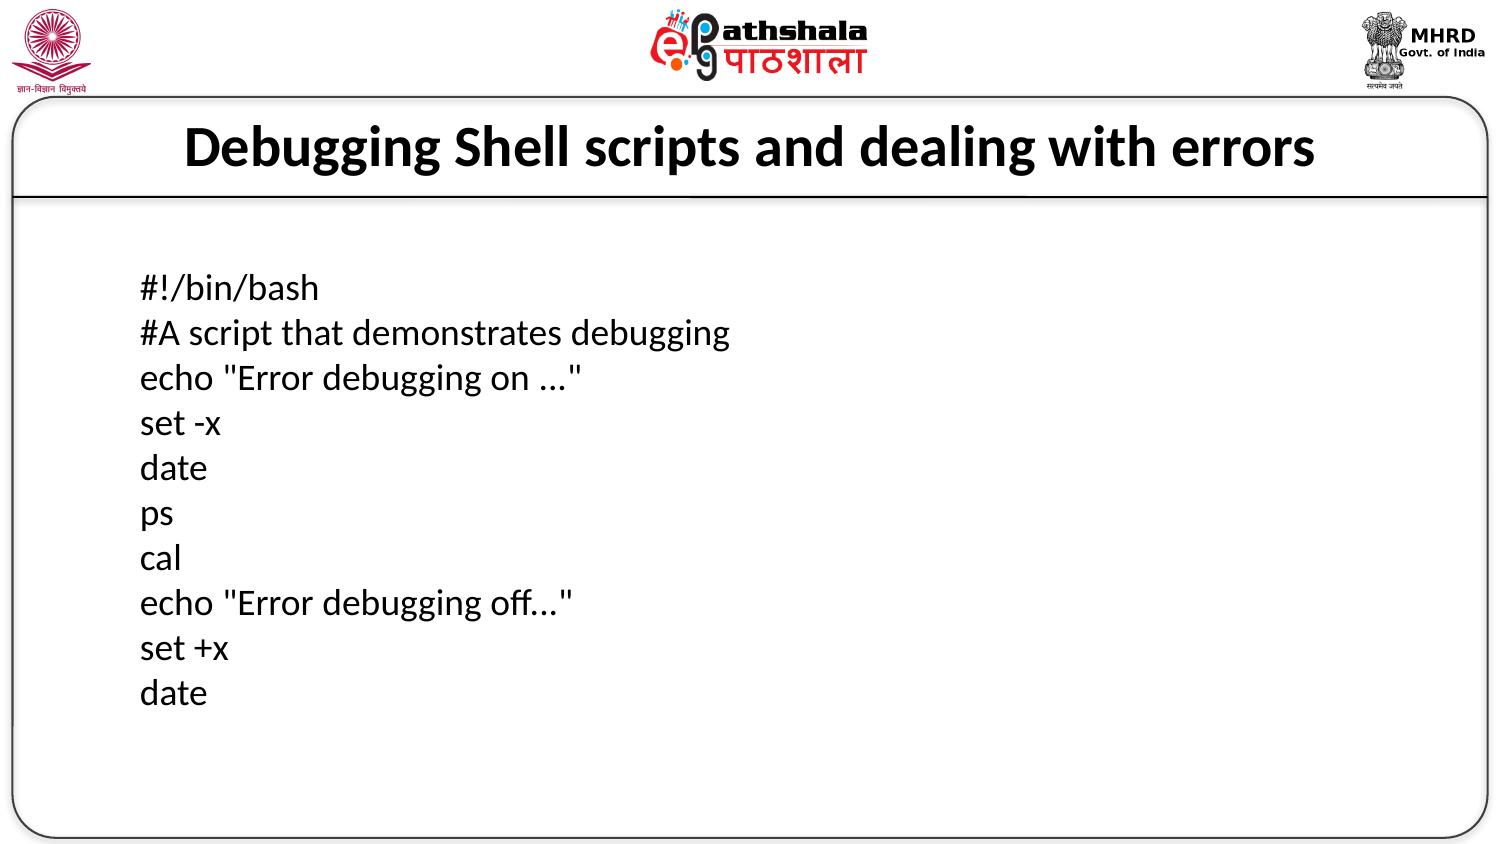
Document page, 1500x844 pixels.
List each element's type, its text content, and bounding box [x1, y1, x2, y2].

text_box Debugging Shell scripts and dealing with errors [12, 101, 1488, 186]
text_box [92, 96, 1360, 101]
picture [1361, 6, 1488, 94]
text_box [11, 204, 1489, 839]
picture [649, 9, 876, 82]
text_box [11, 135, 1489, 197]
picture [12, 9, 92, 95]
text_box #!/bin/bash #A script that demonstrates debugging echo "Error debugging on ..." set -x date ps cal echo "Error debugging off..." set +x date [124, 255, 1313, 844]
